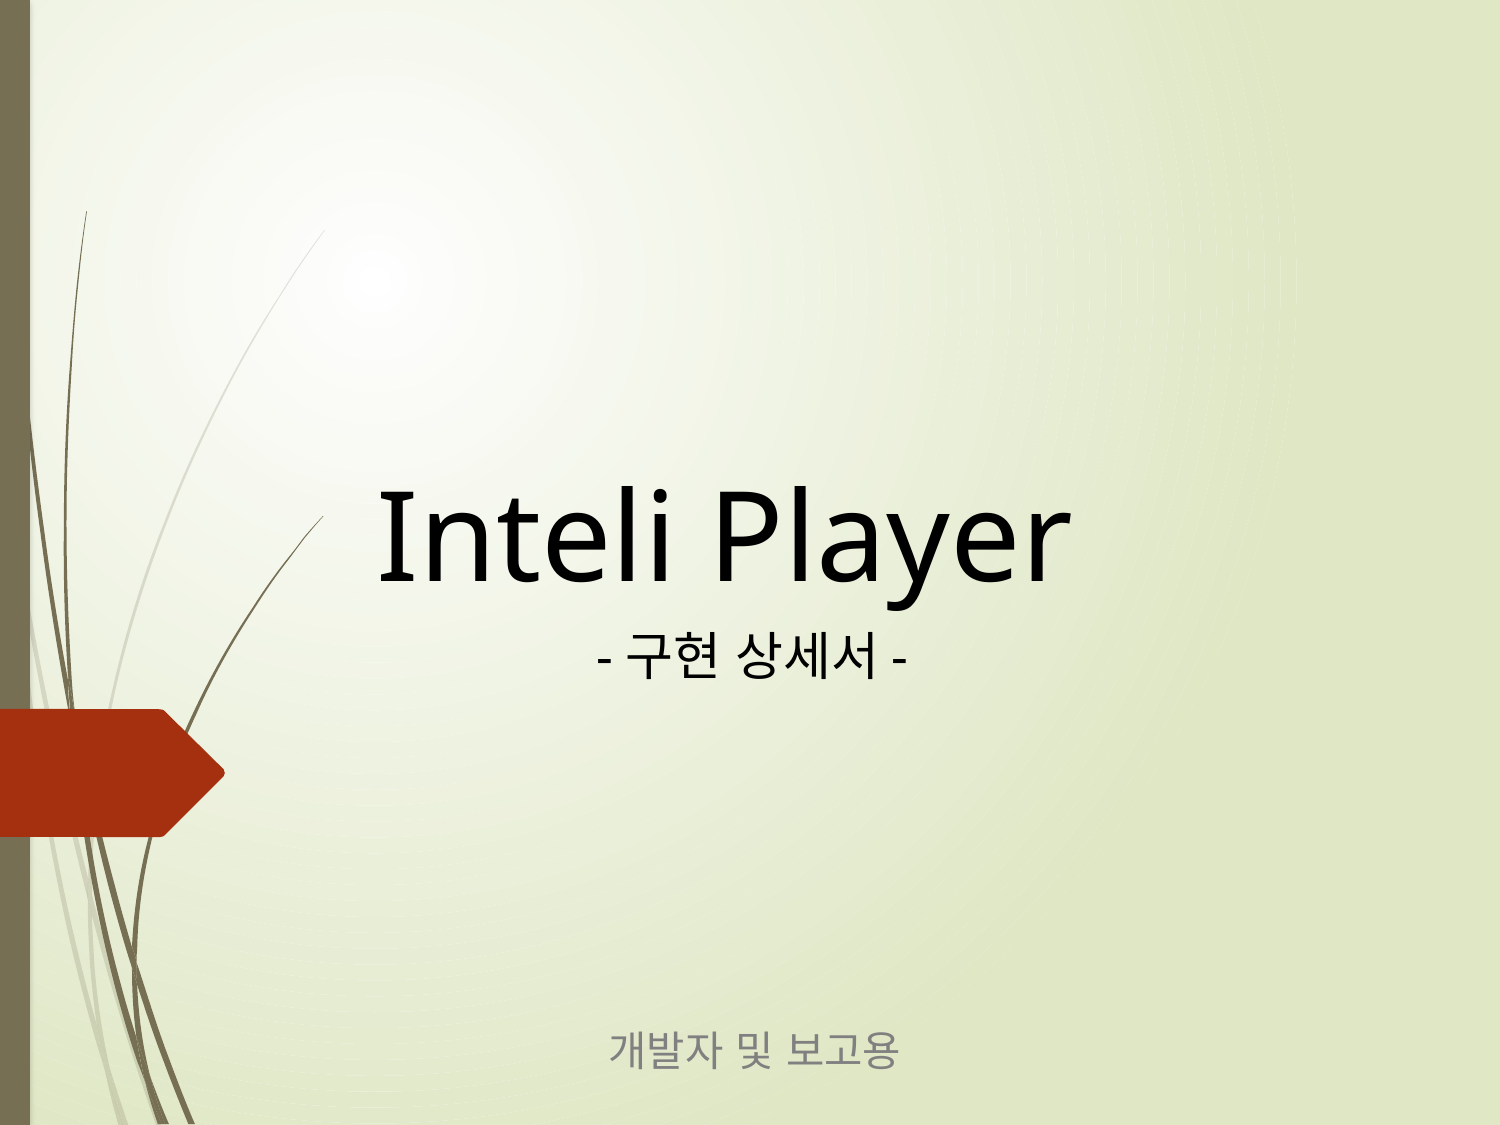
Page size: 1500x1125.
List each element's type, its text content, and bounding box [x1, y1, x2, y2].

text_box -구현 상세서- [581, 615, 923, 694]
text_box 개발자 및 보고용 [593, 1017, 917, 1083]
text_box Inteli Player [361, 449, 1089, 615]
